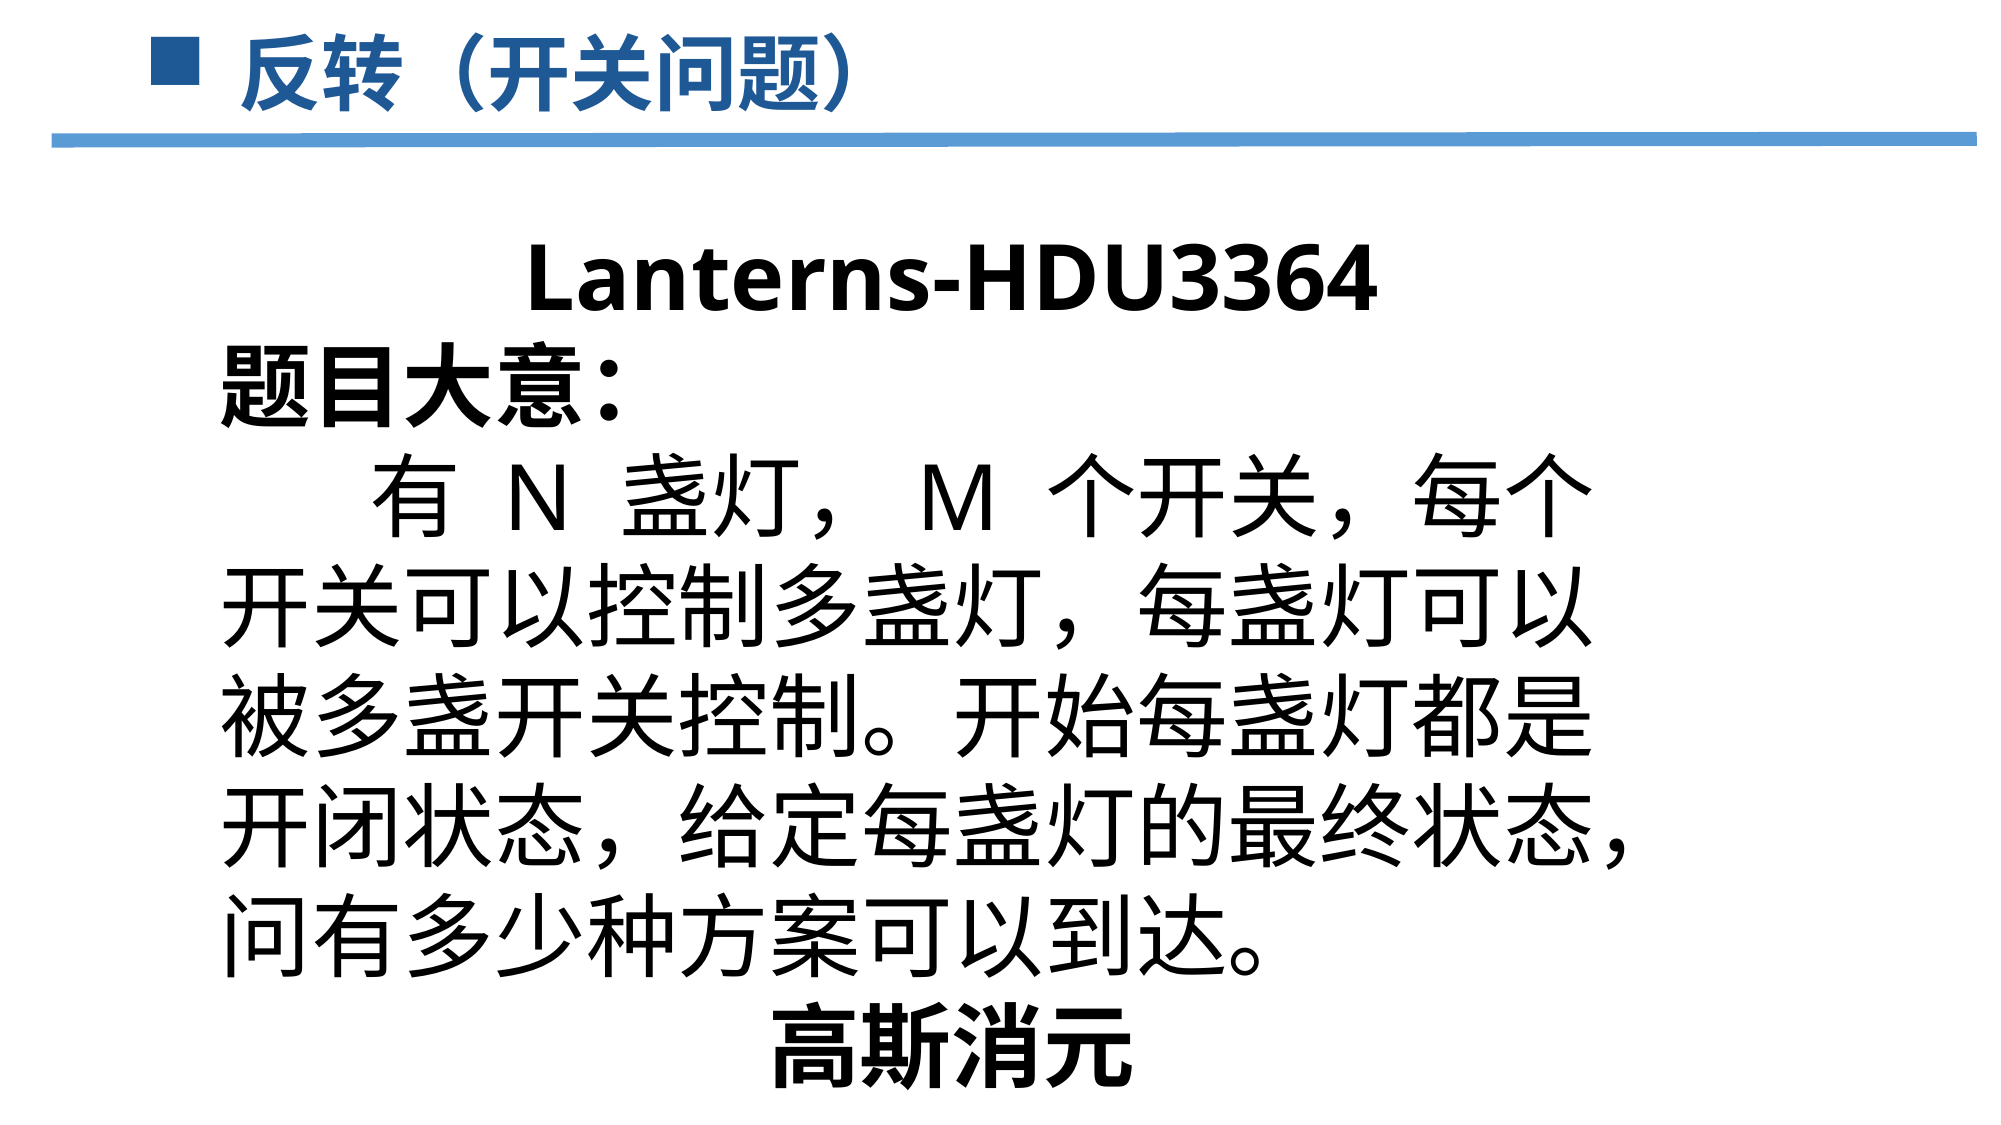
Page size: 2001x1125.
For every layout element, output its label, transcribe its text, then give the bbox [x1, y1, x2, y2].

text_box Lanterns-HDU3364 题目大意： 有 N 盏灯，M 个开关，每个开关可以控制多盏灯，每盏灯可以被多盏开关控制。开始每盏灯都是开闭状态，给定每盏灯的最终状态，问有多少种方案可以到达。 高斯消元 [204, 211, 1700, 1106]
text_box 反转（开关问题） [129, 14, 950, 129]
